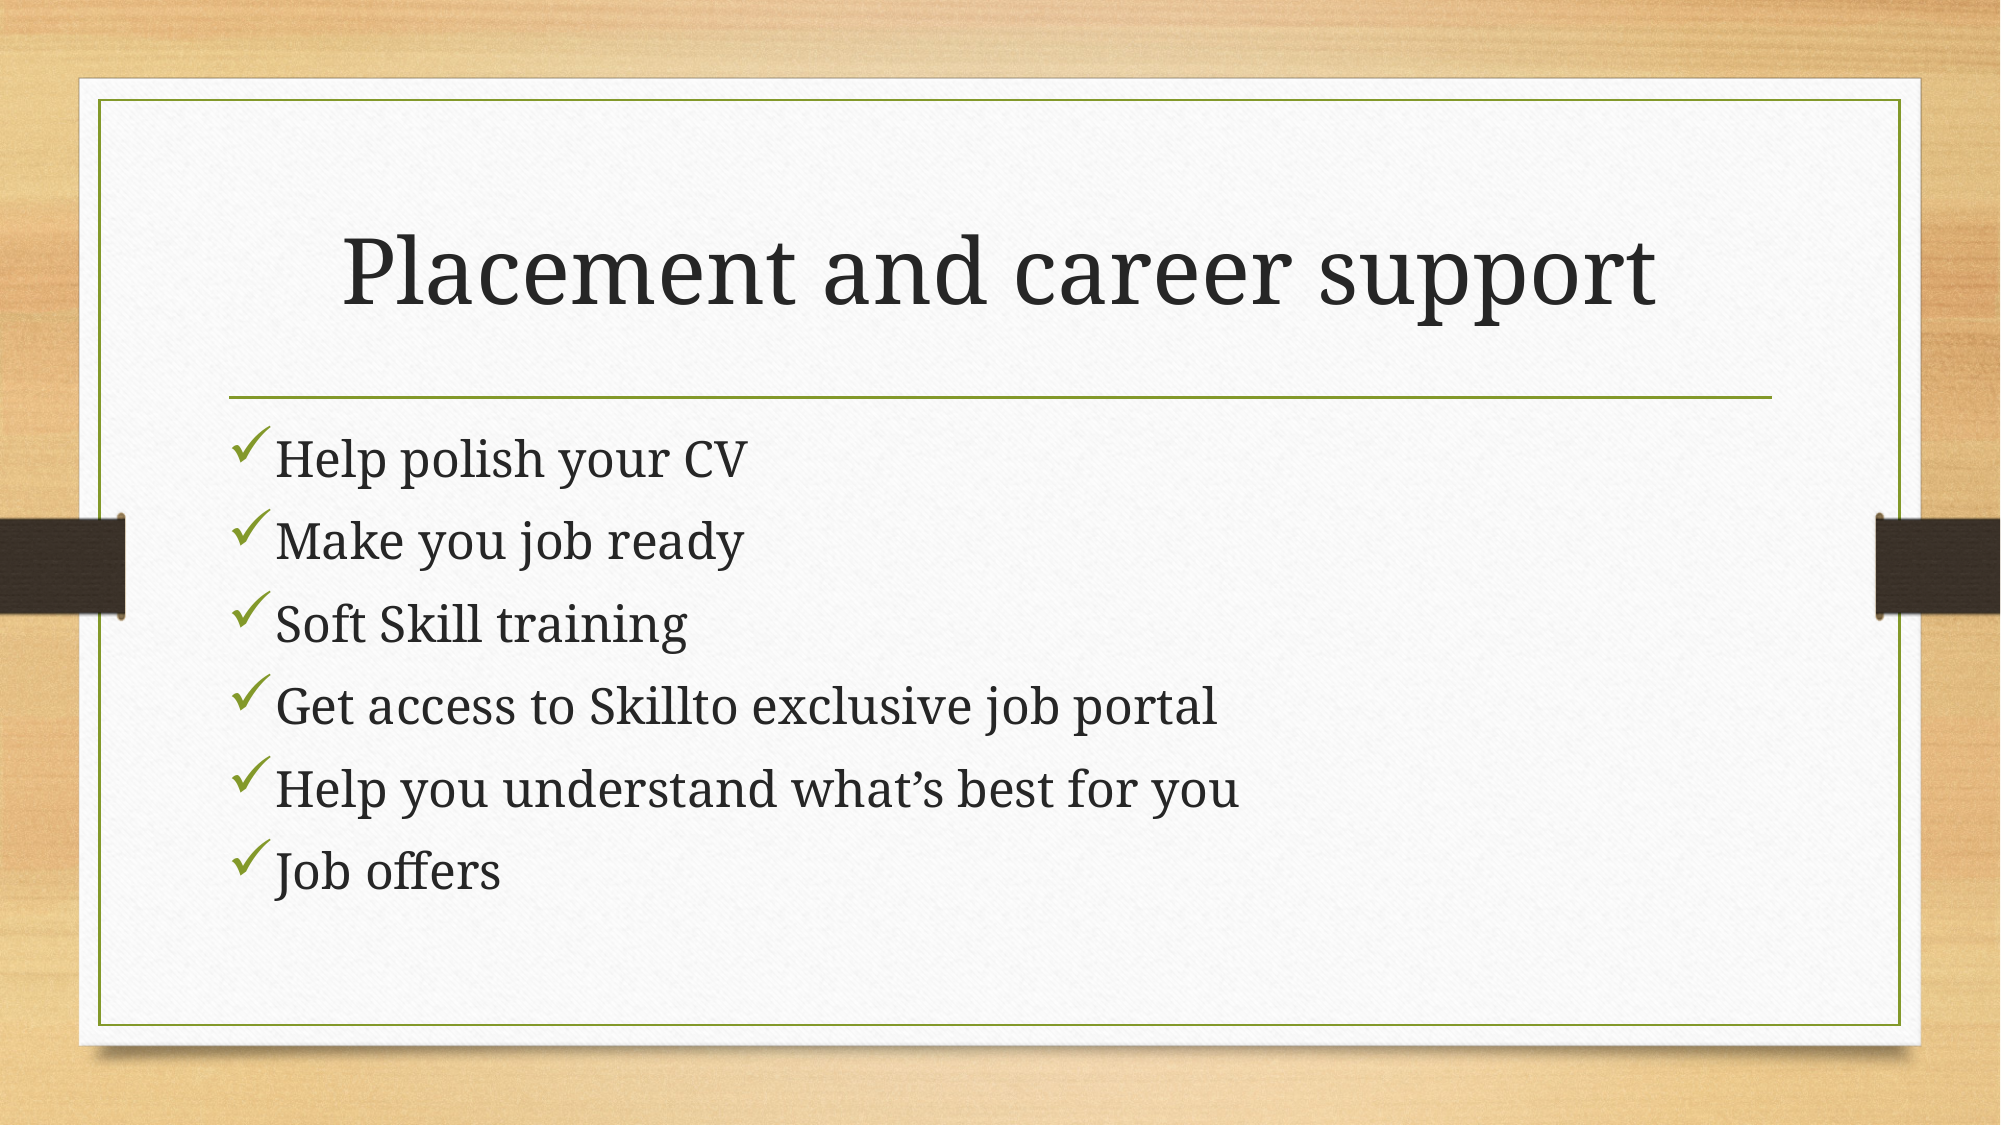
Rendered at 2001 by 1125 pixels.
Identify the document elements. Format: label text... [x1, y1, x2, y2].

list Help polish your CV Make you job ready Soft Skill training Get access to Skillto exclusive job portal Help you understand what’s best for you Job offers [212, 419, 1788, 964]
title Placement and career support [212, 161, 1788, 375]
picture [0, 0, 2001, 1125]
